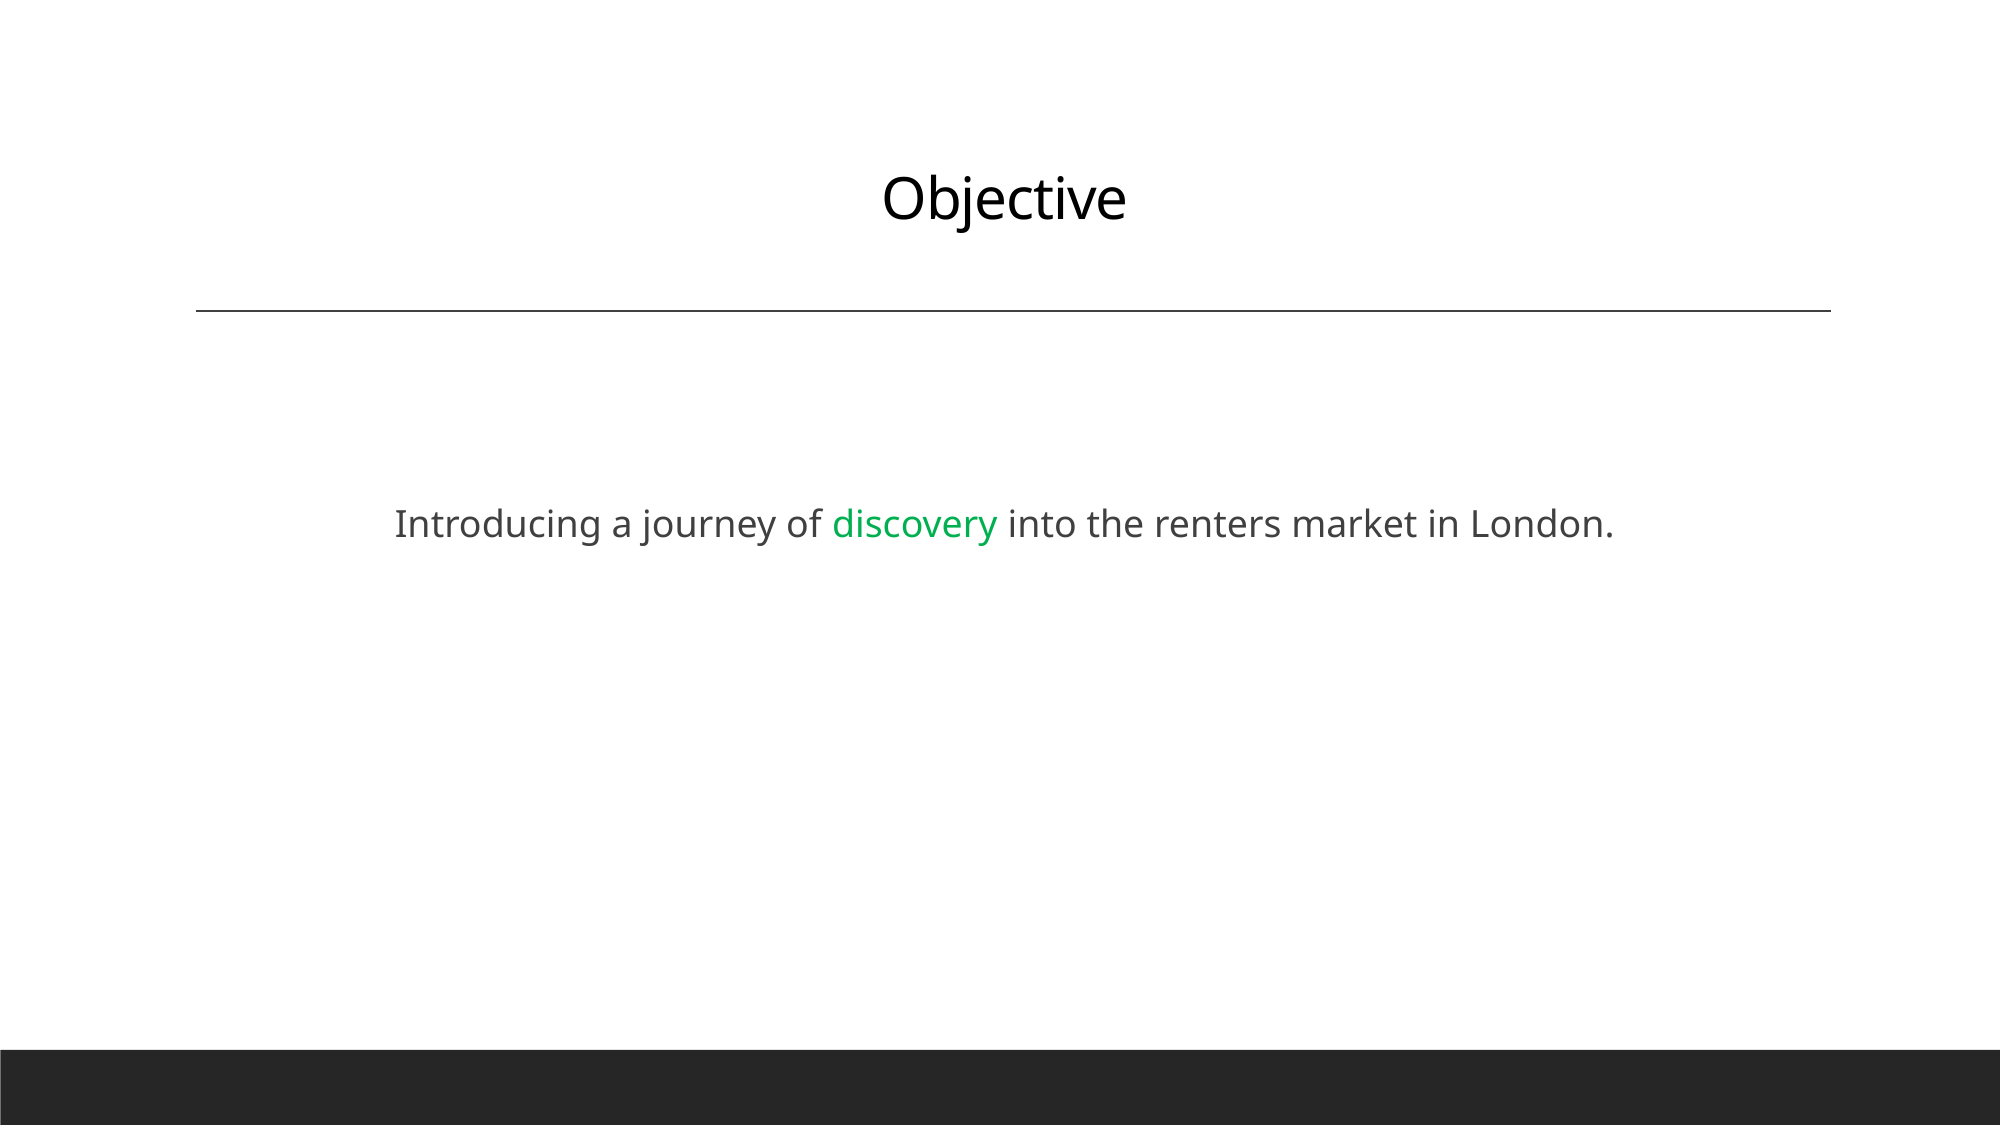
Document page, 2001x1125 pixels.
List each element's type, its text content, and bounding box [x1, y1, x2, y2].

list Introducing a journey of discovery into the renters market in London. [180, 345, 1830, 963]
title Objective [180, 47, 1830, 285]
